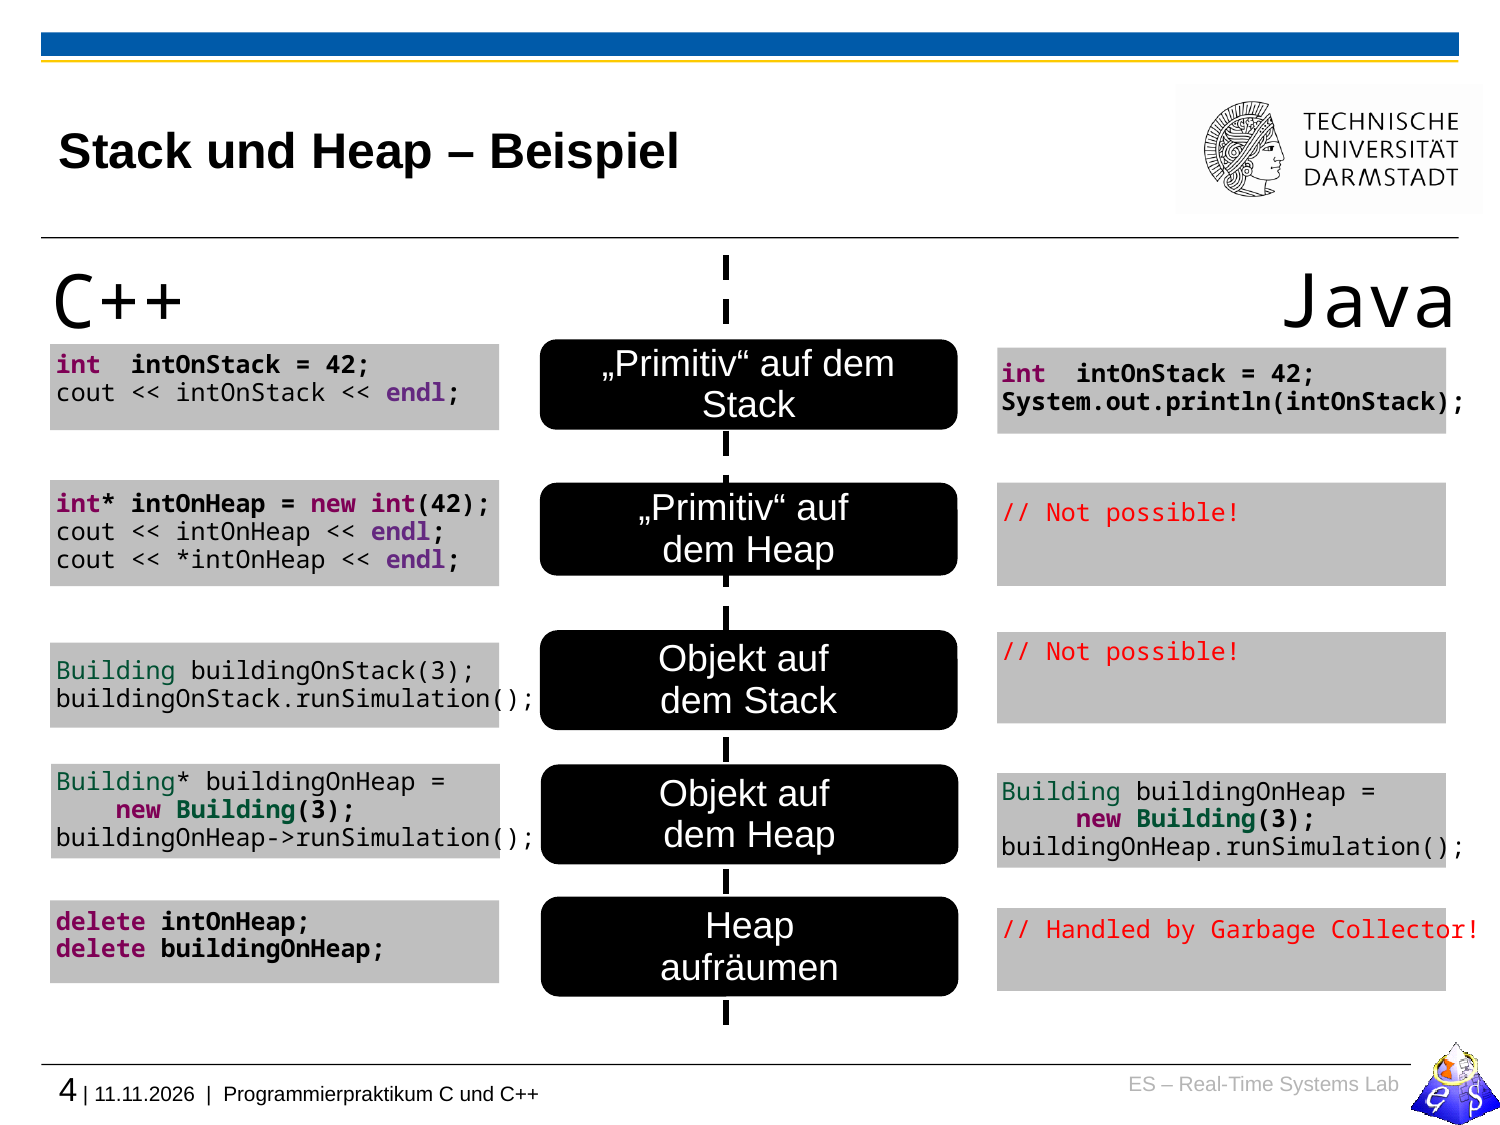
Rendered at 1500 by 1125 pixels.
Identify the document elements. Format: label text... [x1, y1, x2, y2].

text_box „Primitiv“ auf dem Heap [730, 482, 958, 576]
text_box Heap aufräumen [730, 896, 959, 997]
picture [1187, 84, 1483, 214]
text_box int intOnStack = 42; cout << intOnStack << endl; int* intOnHeap = new int(42); cout << intOnHeap << endl; cout << *intOnHeap << endl; Building buildingOnStack(3); buildingOnStack.runSimulation(); Building* buildingOnHeap = new Building(3); buildingOnHeap->runSimulation(); delete intOnHeap; delete buildingOnHeap; [41, 344, 668, 971]
text_box Java [1263, 253, 1473, 353]
text_box [50, 971, 500, 984]
title Stack und Heap – Beispiel [58, 80, 1187, 218]
text_box [997, 980, 1446, 991]
text_box „Primitiv“ auf dem Heap [539, 482, 721, 576]
picture [1411, 1041, 1500, 1125]
text_box int intOnStack = 42; System.out.println(intOnStack); // Not possible! // Not possible! Building buildingOnHeap = new Building(3); buildingOnHeap.runSimulation(); // Handled by Garbage Collector! [986, 353, 1500, 980]
text_box [997, 347, 1263, 353]
text_box Objekt auf dem Stack [730, 630, 958, 731]
text_box C++ [36, 254, 201, 353]
text_box Heap aufräumen [540, 896, 721, 997]
text_box Objekt auf dem Heap [540, 764, 721, 865]
text_box Objekt auf dem Stack [539, 630, 721, 731]
text_box „Primitiv“ auf dem Stack [730, 339, 958, 430]
text_box Objekt auf dem Heap [730, 764, 959, 865]
text_box „Primitiv“ auf dem Stack [539, 339, 721, 430]
